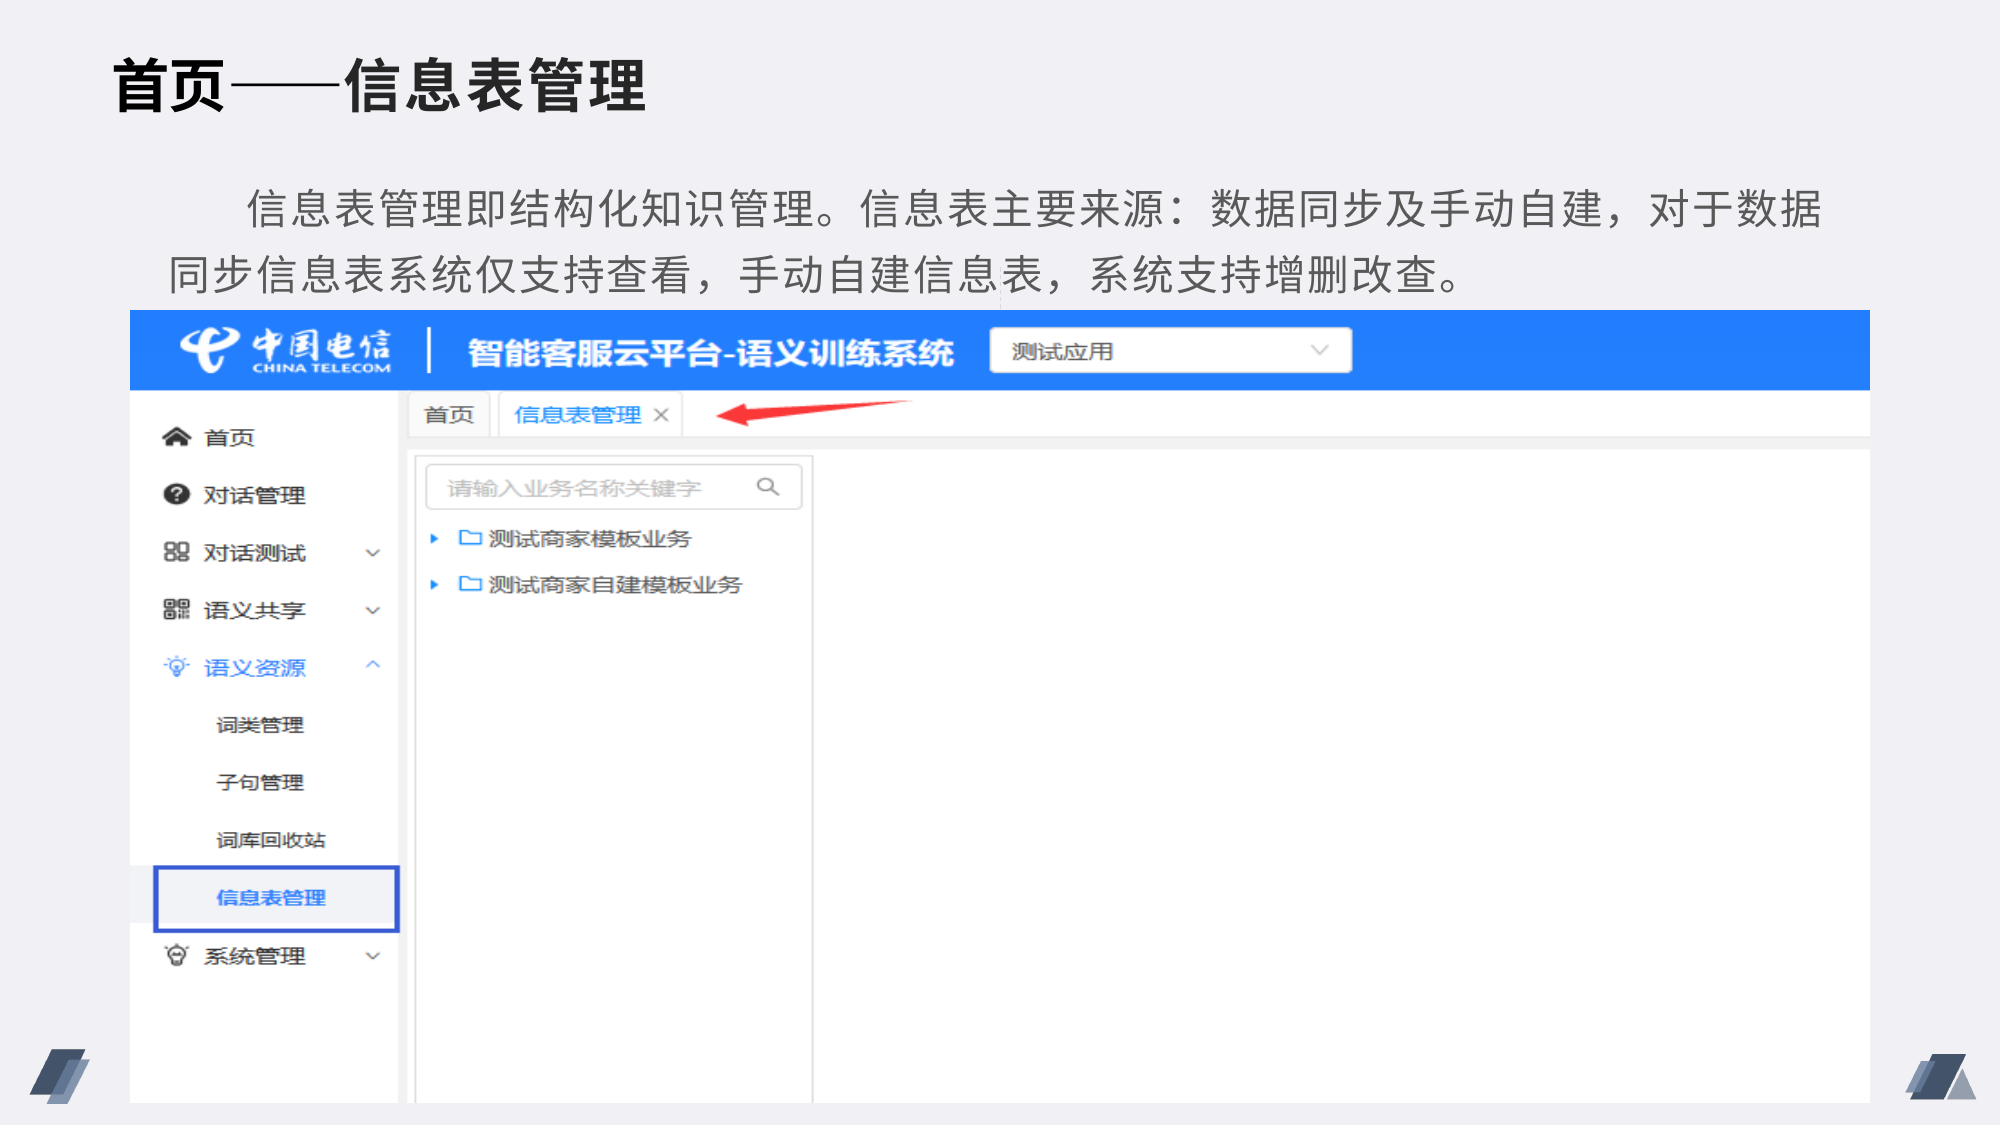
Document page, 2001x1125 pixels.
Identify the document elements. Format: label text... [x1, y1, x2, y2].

text_box [0, 0, 2000, 151]
text_box 首页——信息表管理 [99, 25, 1901, 125]
picture [0, 1028, 119, 1125]
picture [130, 310, 1870, 1103]
picture [1881, 1028, 2000, 1125]
text_box 信息表管理即结构化知识管理。信息表主要来源：数据同步及手动自建，对于数据同步信息表系统仅支持查看，手动自建信息表，系统支持增删改查。 [154, 160, 1882, 348]
